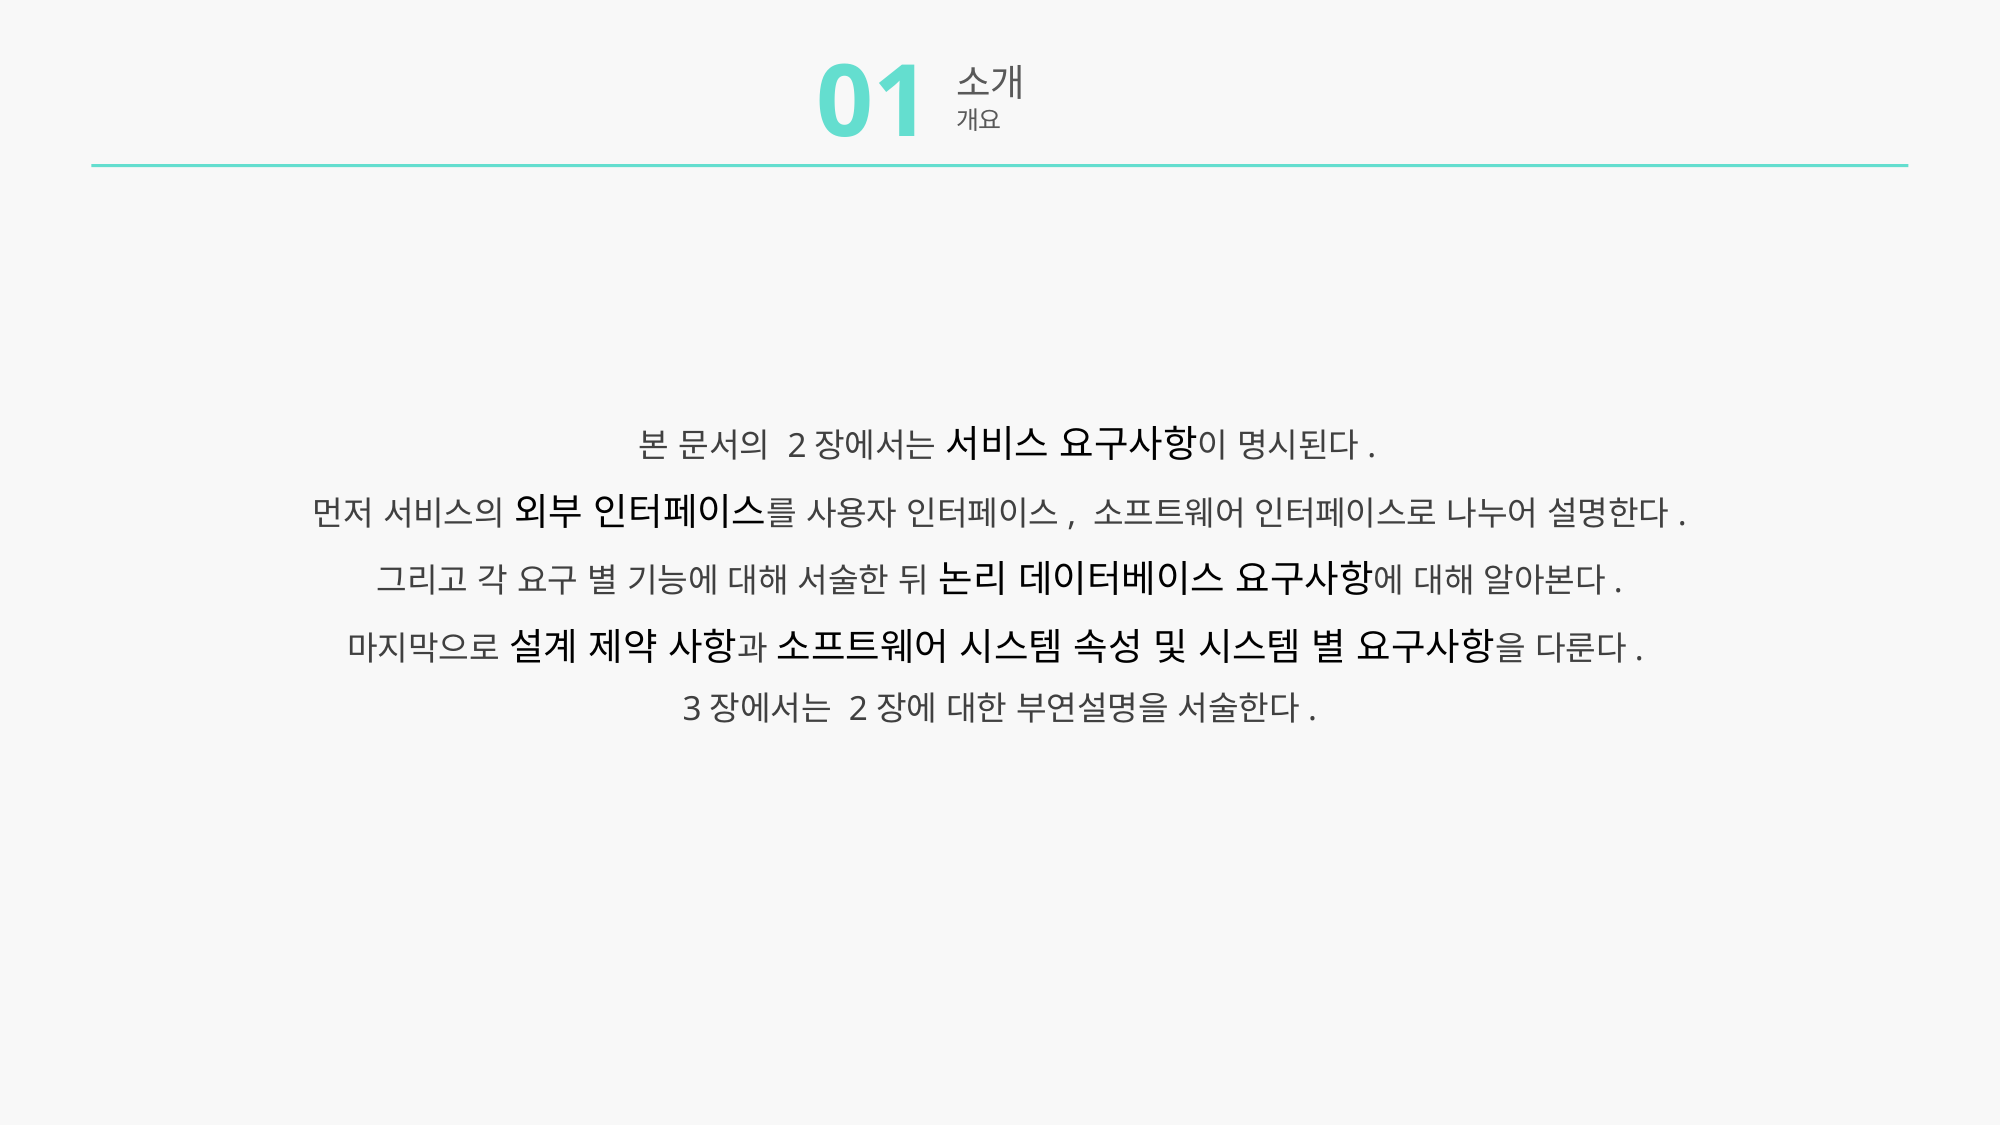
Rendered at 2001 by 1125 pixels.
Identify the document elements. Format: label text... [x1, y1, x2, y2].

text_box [796, 29, 1204, 166]
text_box 본 문서의 2장에서는 서비스 요구사항이 명시된다. 먼저 서비스의 외부 인터페이스를 사용자 인터페이스, 소프트웨어 인터페이스로 나누어 설명한다. 그리고 각 요구 별 기능에 대해 서술한 뒤 논리 데이터베이스 요구사항에 대해 알아본다. 마지막으로 설계 제약 사항과 소프트웨어 시스템 속성 및 시스템 별 요구사항을 다룬다. 3장에서는 2장에 대한 부연설명을 서술한다. [219, 390, 1781, 735]
text_box [90, 163, 1909, 168]
